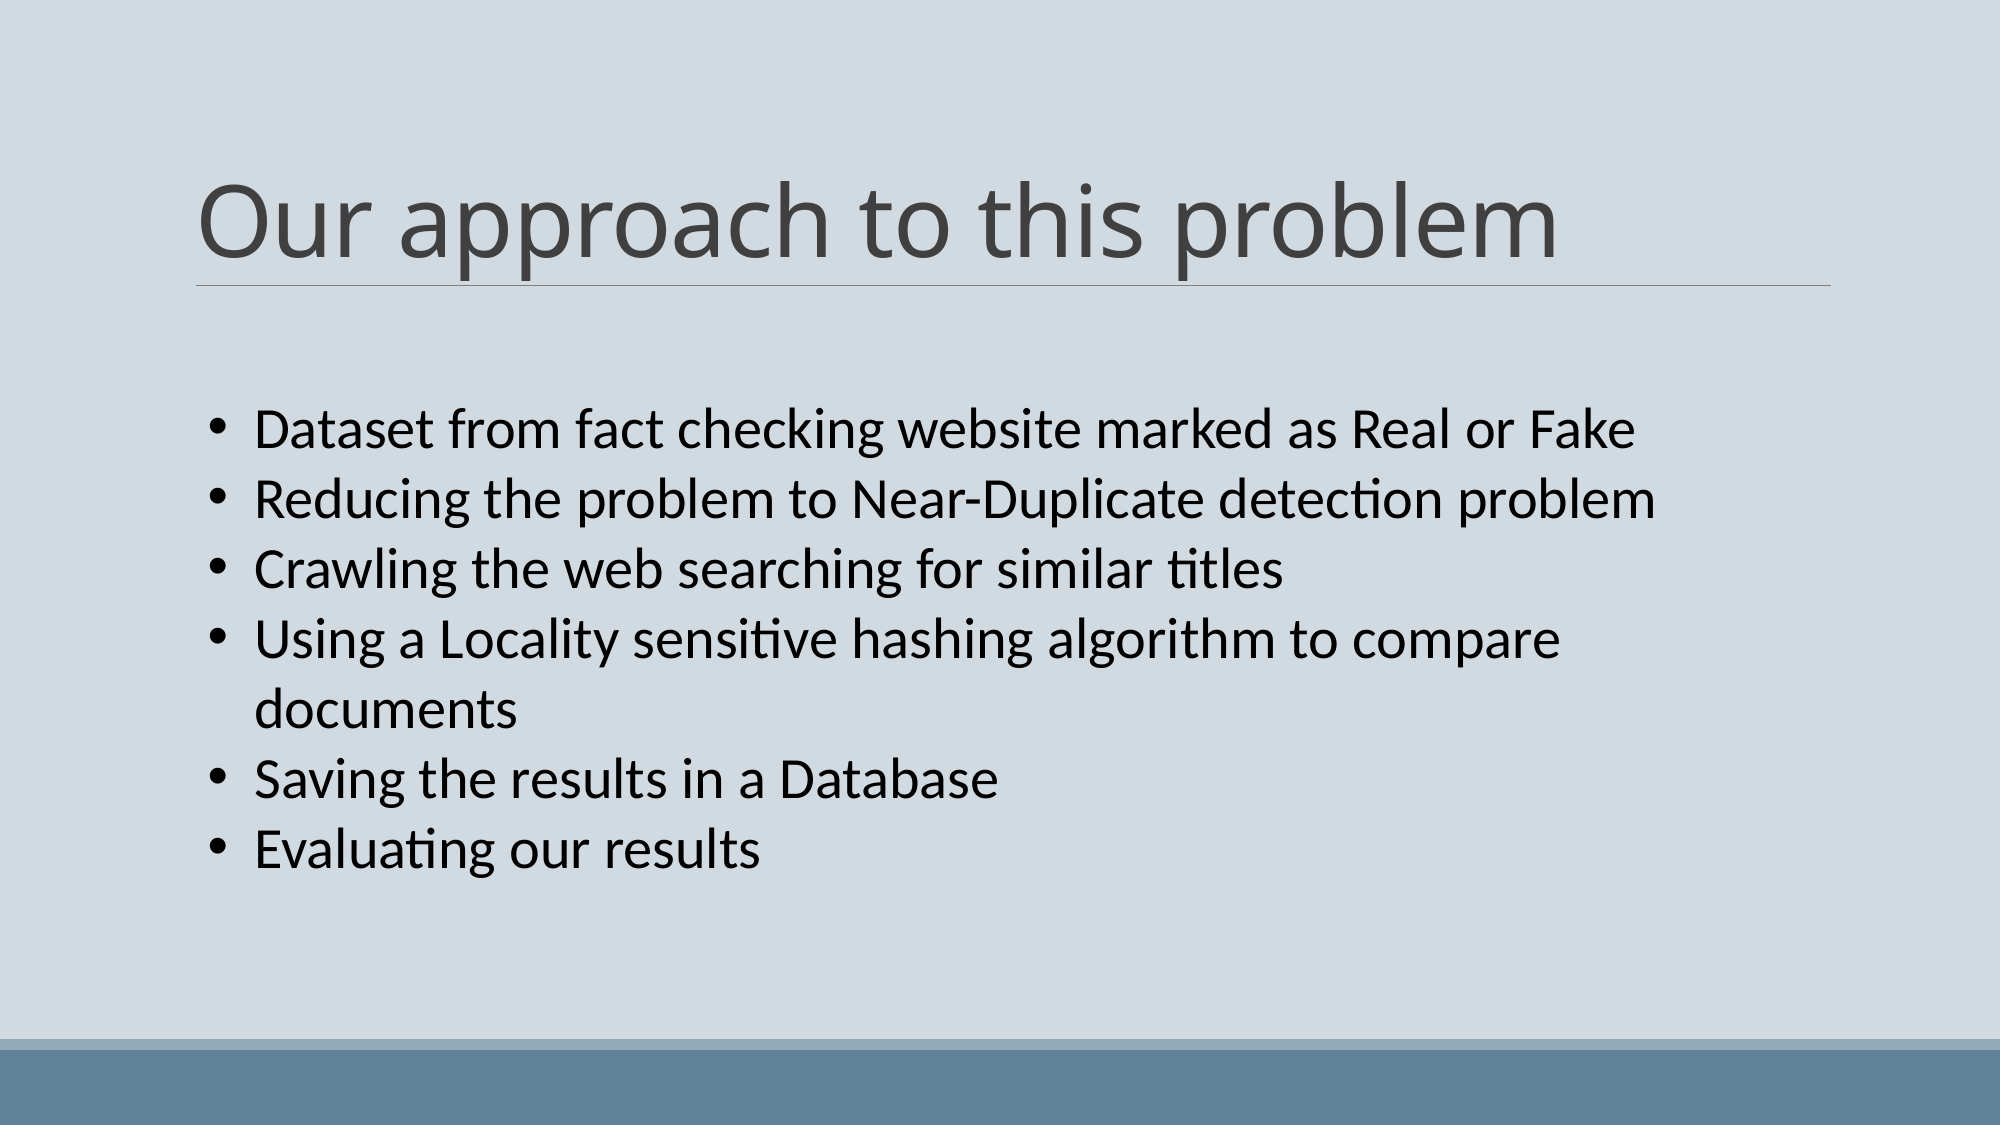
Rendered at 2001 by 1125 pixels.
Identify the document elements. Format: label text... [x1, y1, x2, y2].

title Our approach to this problem [180, 47, 1830, 285]
text_box Dataset from fact checking website marked as Real or Fake Reducing the problem to Near-Duplicate detection problem Crawling the web searching for similar titles Using a Locality sensitive hashing algorithm to compare documents Saving the results in a Database Evaluating our results [192, 383, 1818, 1098]
